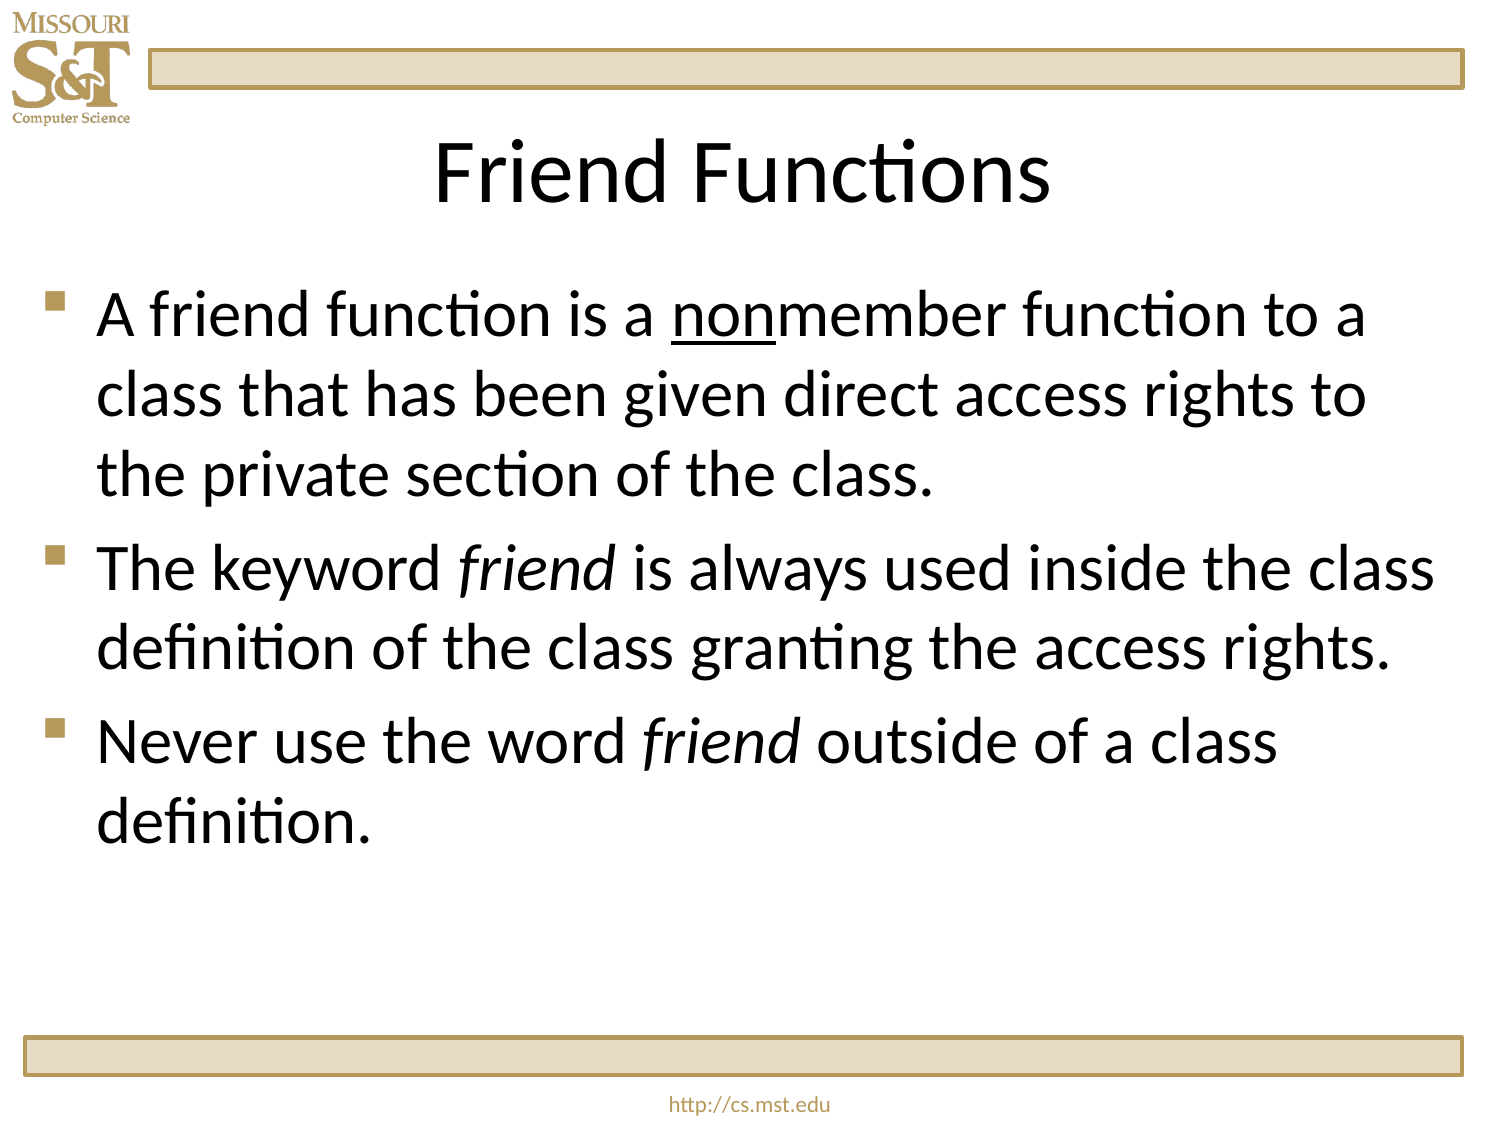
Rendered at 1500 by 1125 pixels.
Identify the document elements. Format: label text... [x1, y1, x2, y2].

list A friend function is a nonmember function to a class that has been given direct access rights to the private section of the class. The keyword friend is always used inside the class definition of the class granting the access rights. Never use the word friend outside of a class definition. [24, 262, 1463, 1005]
title Friend Functions [24, 99, 1463, 233]
picture [12, 12, 130, 126]
